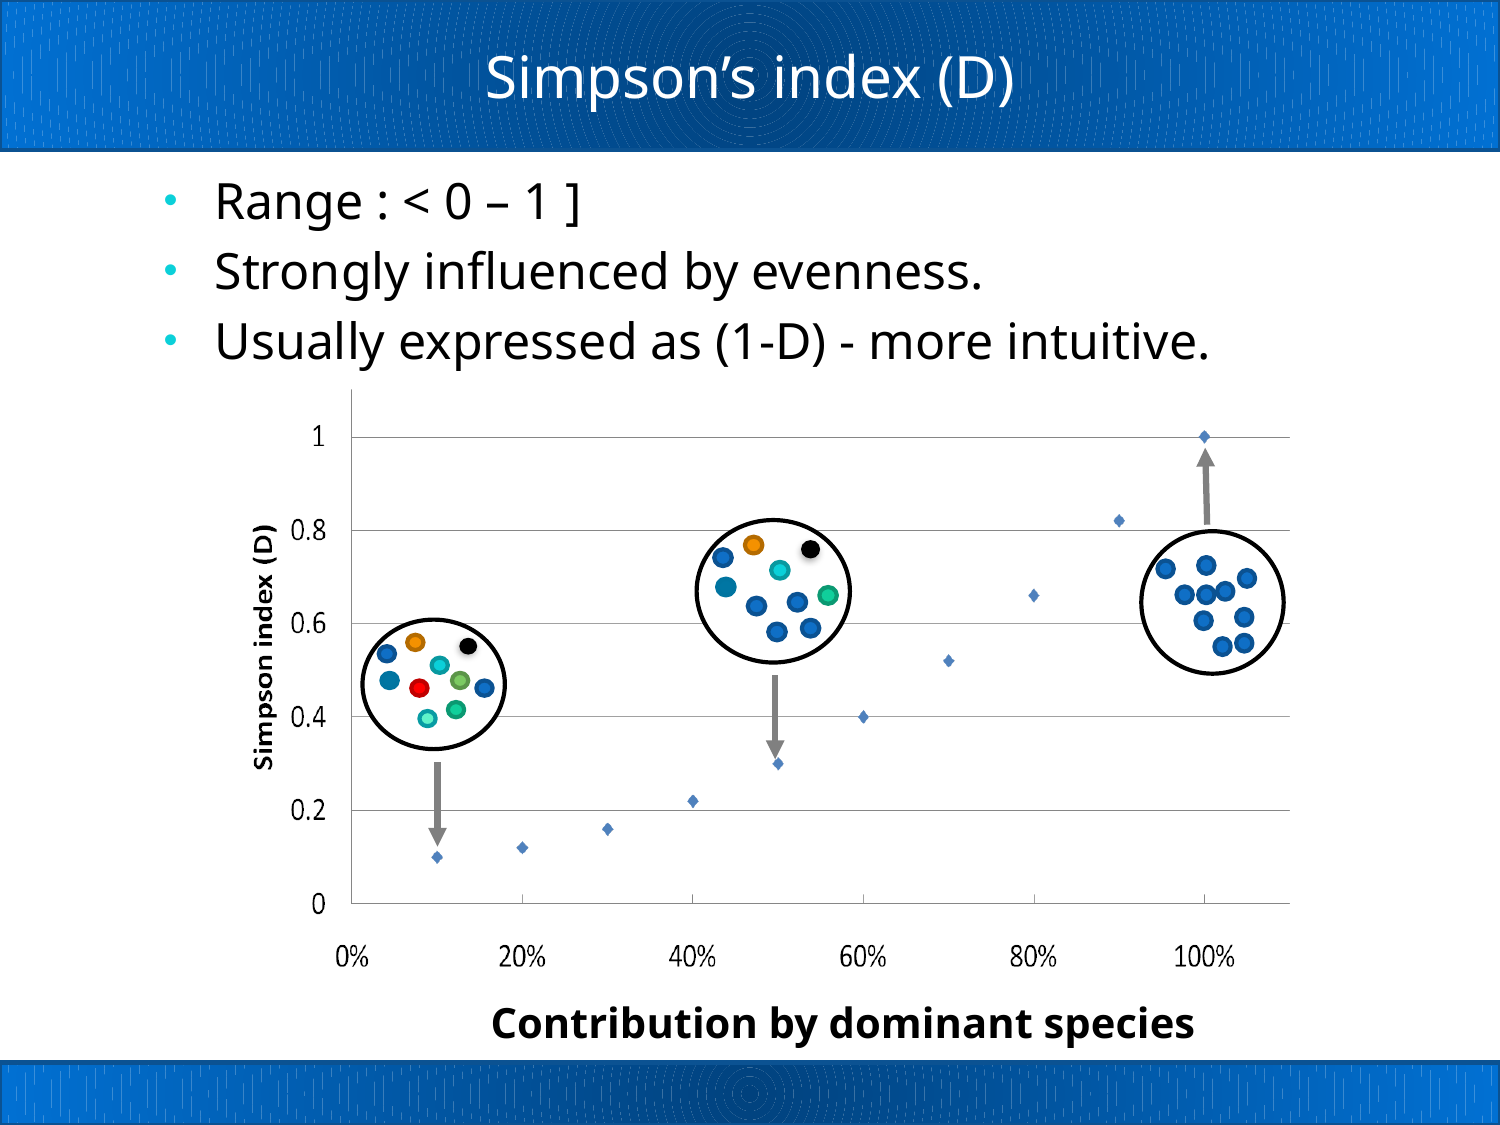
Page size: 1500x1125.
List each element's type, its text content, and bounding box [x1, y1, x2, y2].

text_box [1204, 447, 1208, 525]
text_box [696, 519, 851, 663]
title Simpson’s index (D) [150, 0, 1350, 150]
picture [224, 360, 1338, 1052]
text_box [1141, 530, 1284, 674]
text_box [362, 619, 506, 750]
list Range : < 0 – 1 ] Strongly influenced by evenness. Usually expressed as (1-D) - more intuitive. [149, 162, 1375, 504]
